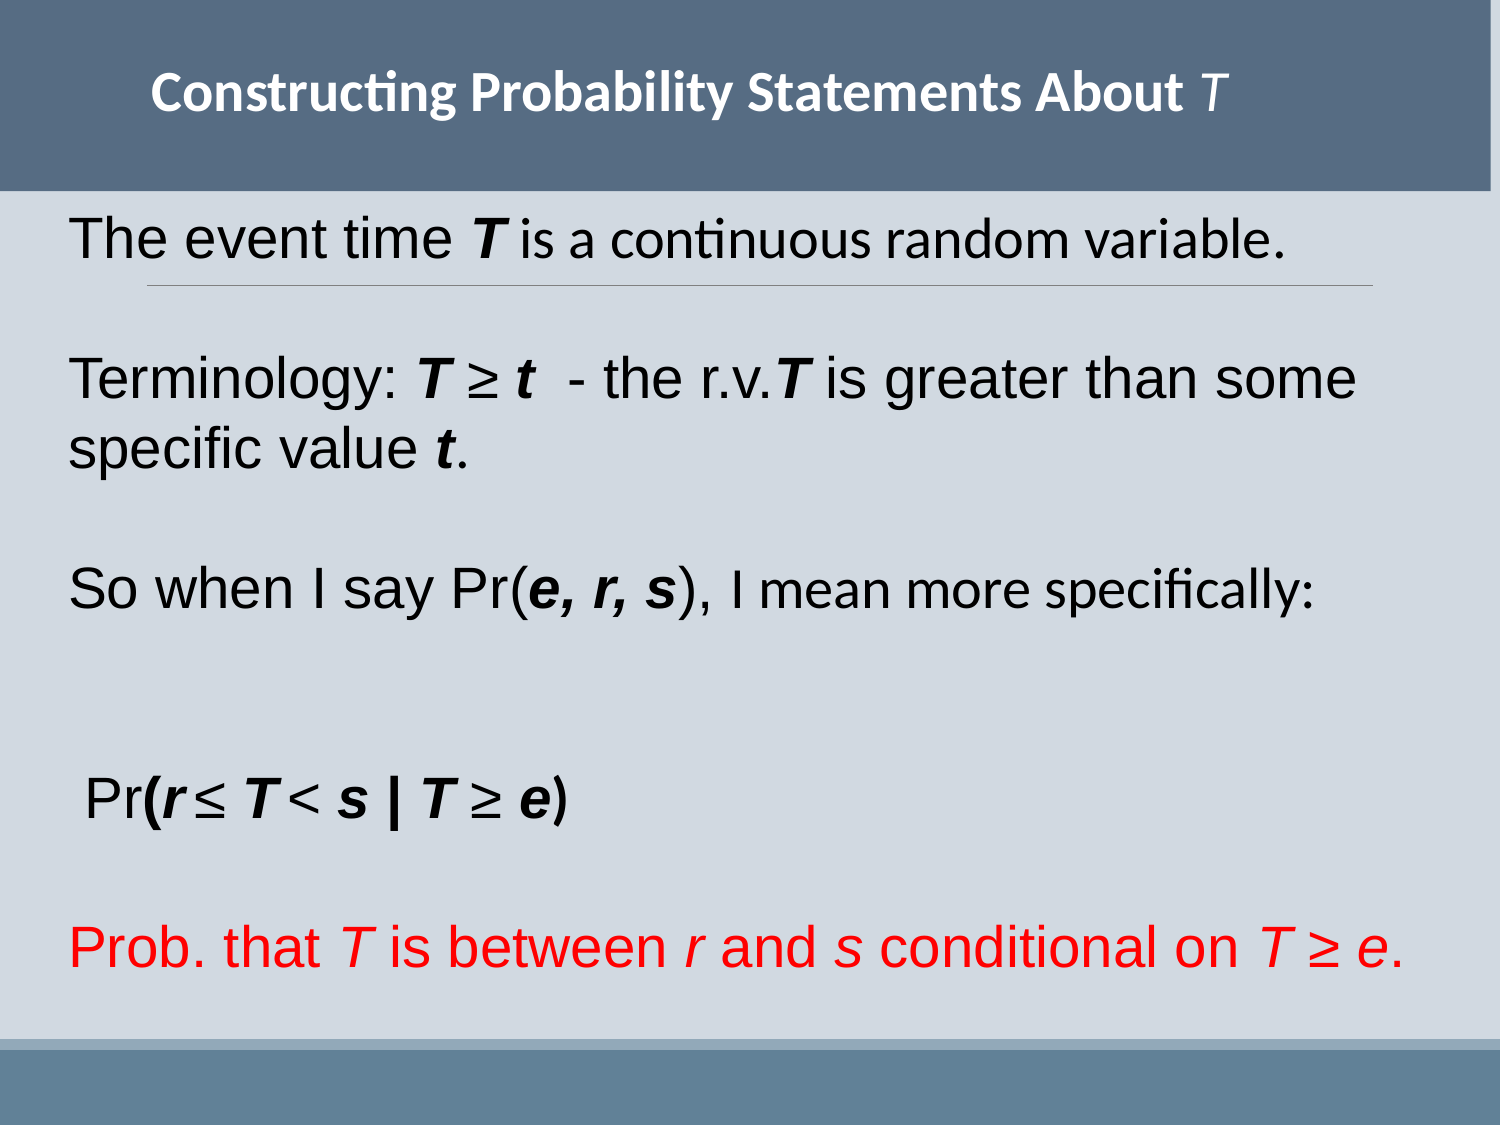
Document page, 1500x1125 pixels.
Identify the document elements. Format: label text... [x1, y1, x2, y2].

text_box Constructing Probability Statements About T [89, 46, 1290, 242]
text_box [0, 0, 1491, 192]
text_box The event time T is a continuous random variable. Terminology: T ≥ t - the r.v.T is greater than some specific value t. So when I say Pr(e, r, s), I mean more specifically: Pr(r ≤ T < s | T ≥ e) Prob. that T is between r and s conditional on T ≥ e. [53, 192, 1447, 979]
